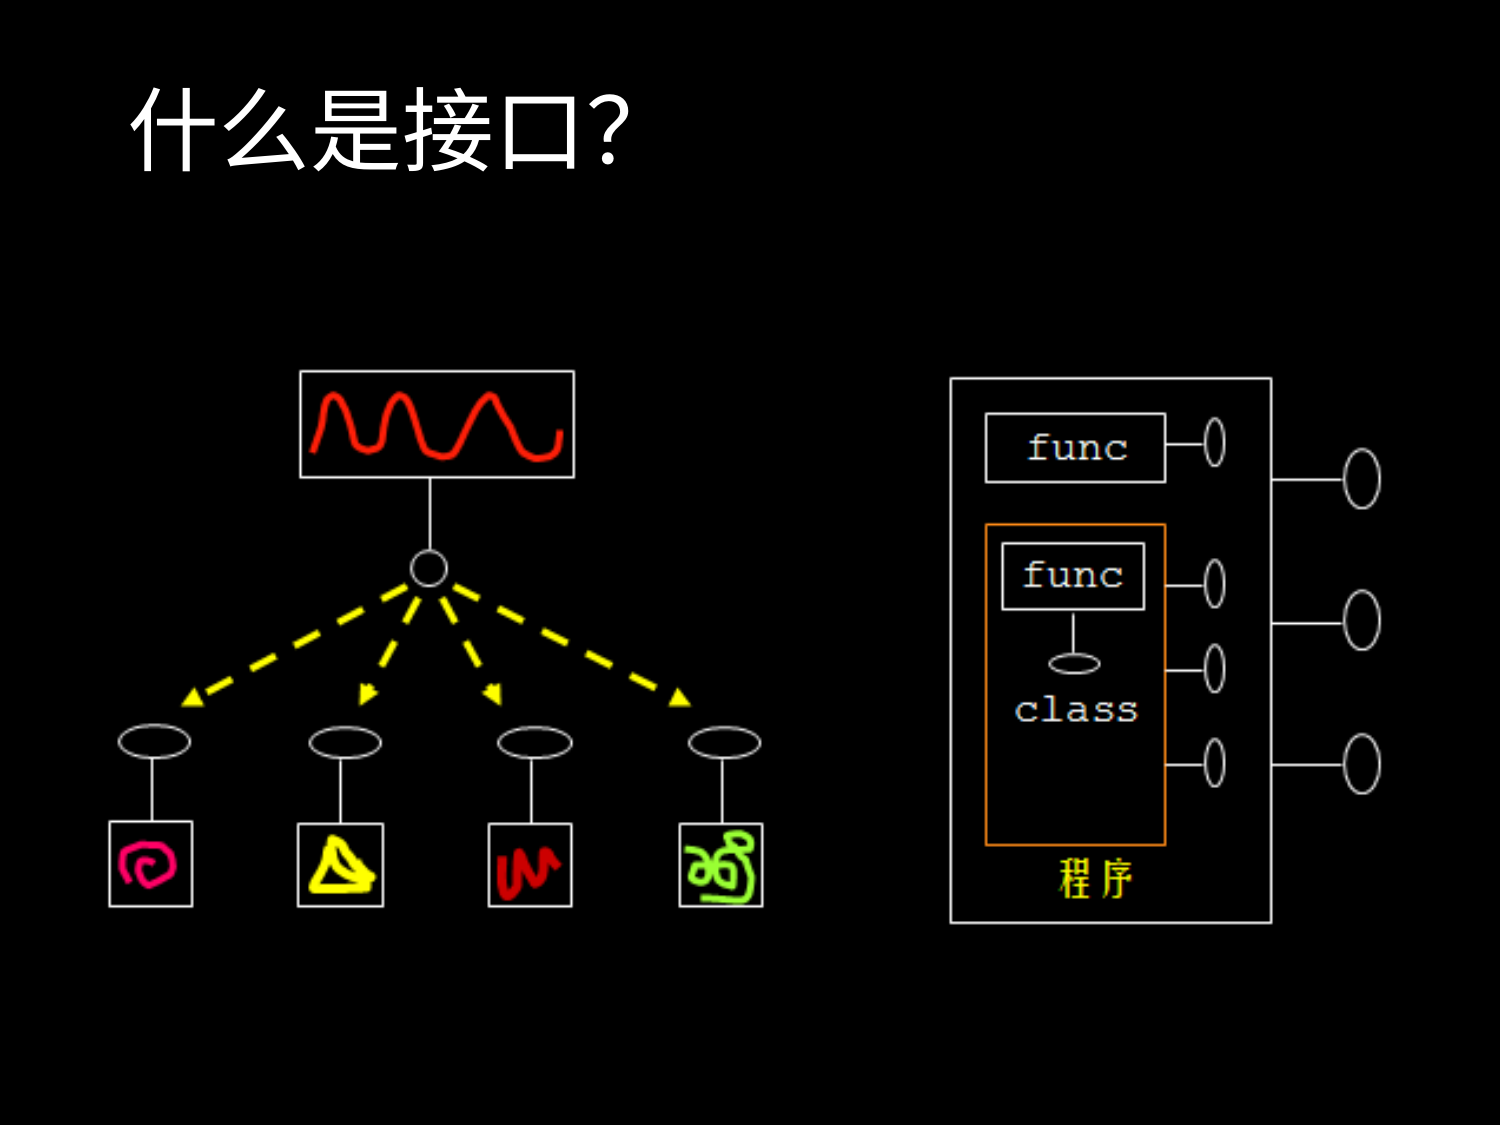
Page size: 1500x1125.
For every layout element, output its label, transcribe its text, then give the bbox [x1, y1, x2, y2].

picture [95, 326, 1405, 953]
text_box 什么是接口？ [112, 8, 1388, 248]
